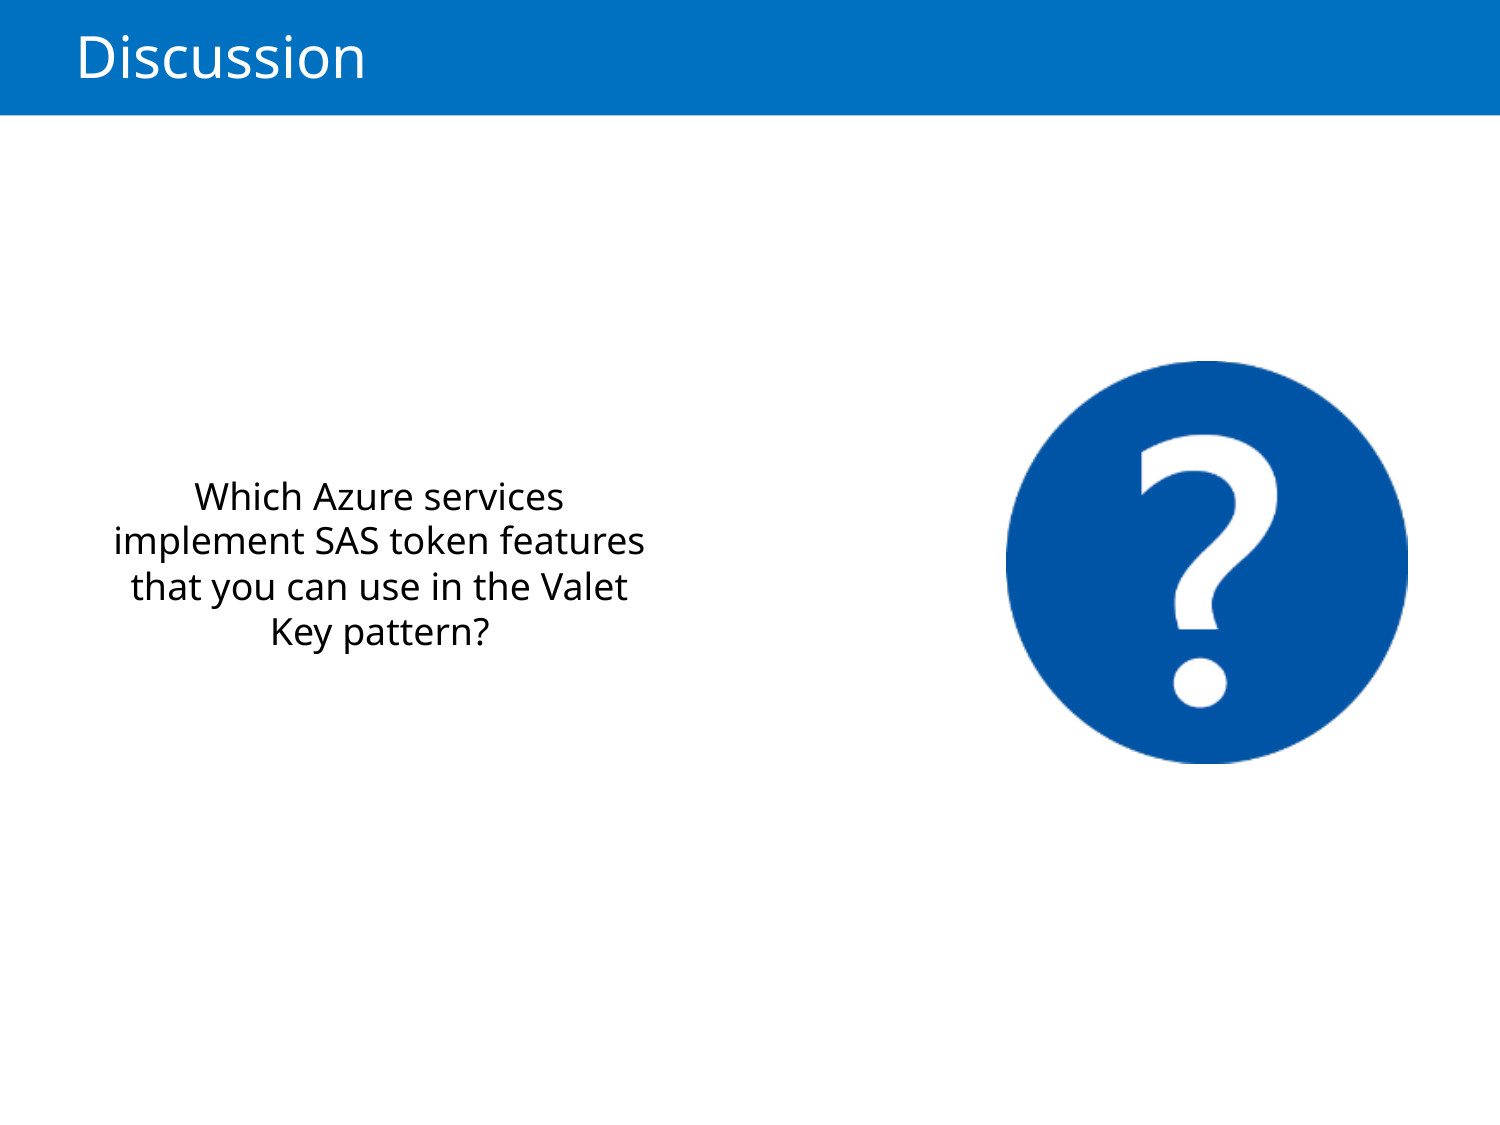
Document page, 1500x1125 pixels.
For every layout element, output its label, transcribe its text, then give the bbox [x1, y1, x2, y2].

text_box Which Azure services implement SAS token features that you can use in the Valet Key pattern? [92, 201, 668, 924]
picture [1005, 361, 1409, 764]
title Discussion [75, 0, 1351, 122]
